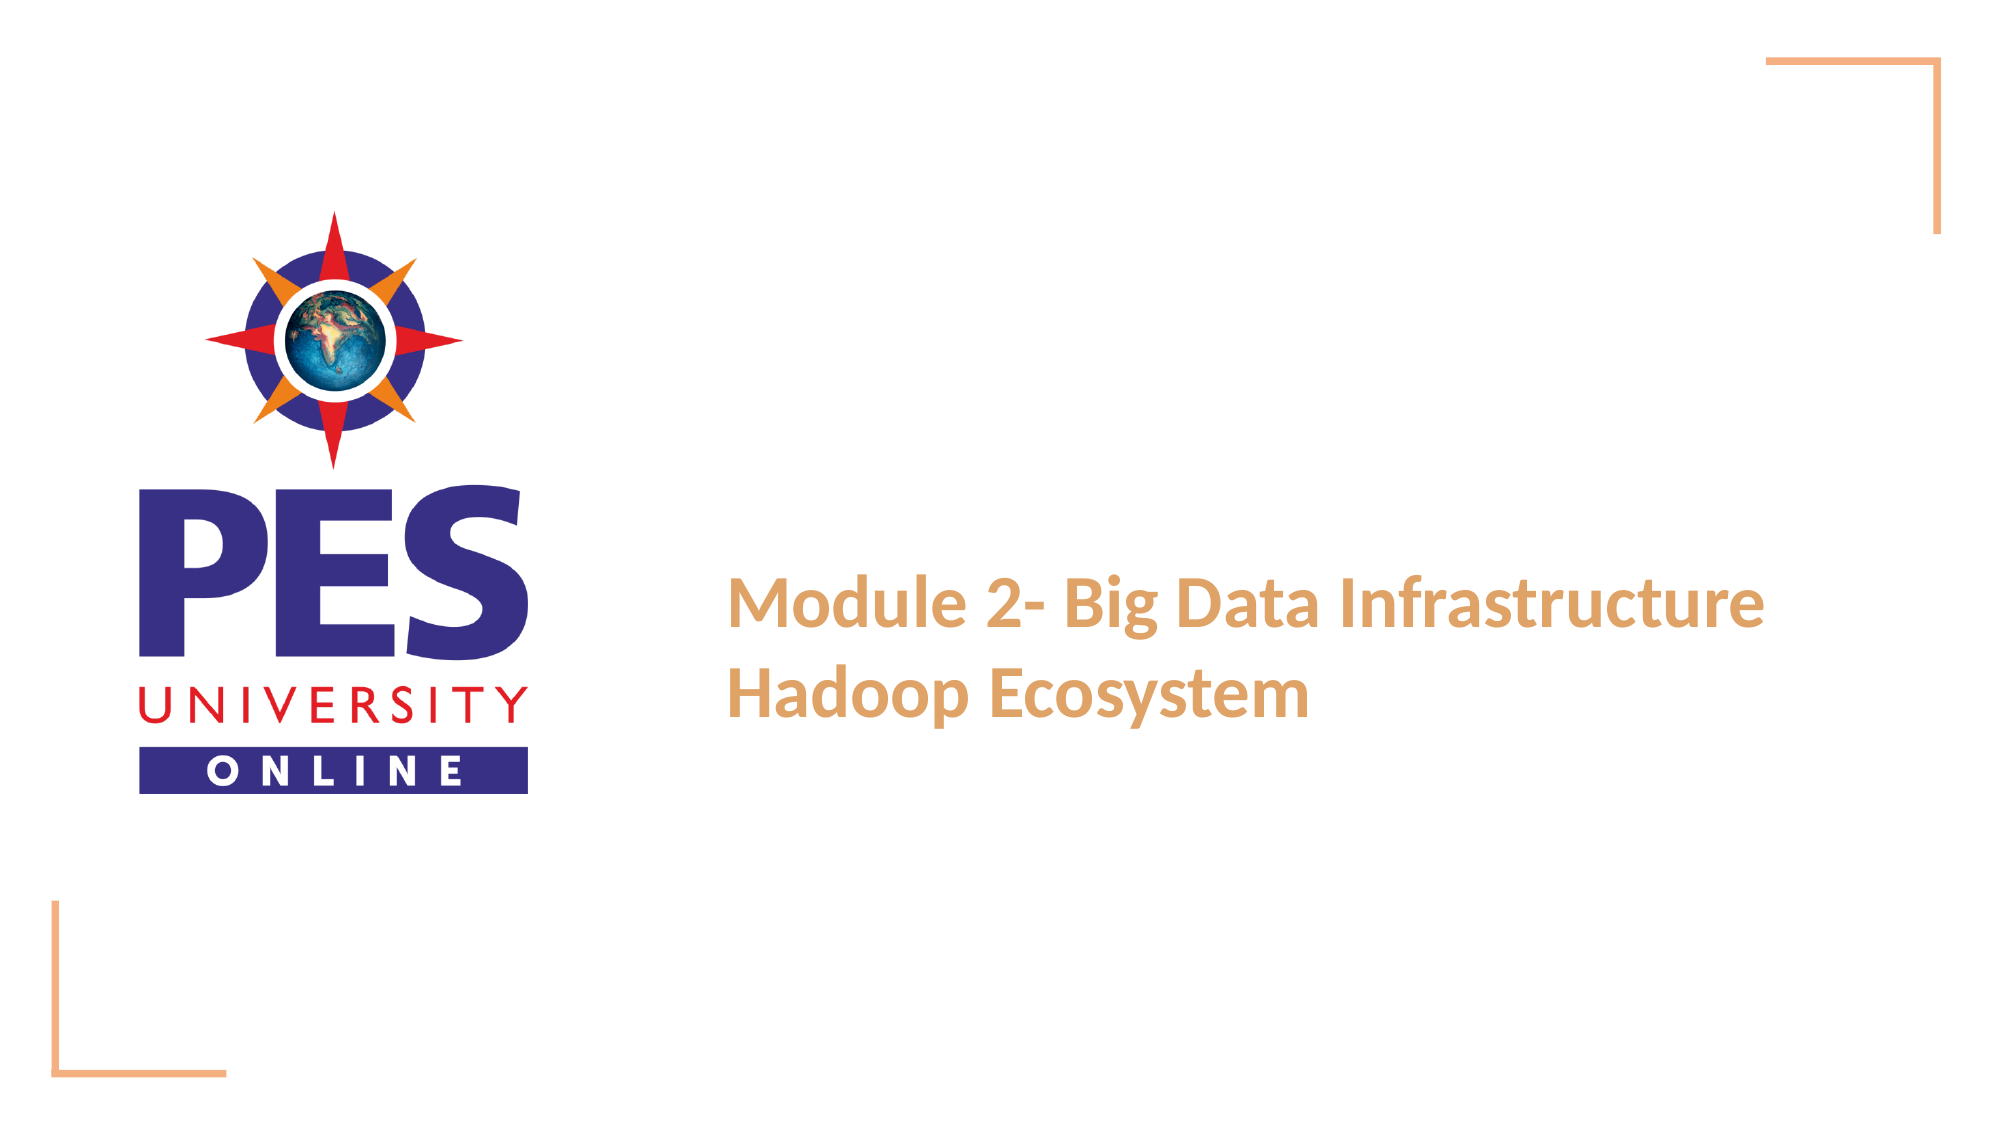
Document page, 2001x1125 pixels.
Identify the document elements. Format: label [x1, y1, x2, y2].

text_box [51, 57, 1941, 1078]
picture [138, 210, 528, 794]
